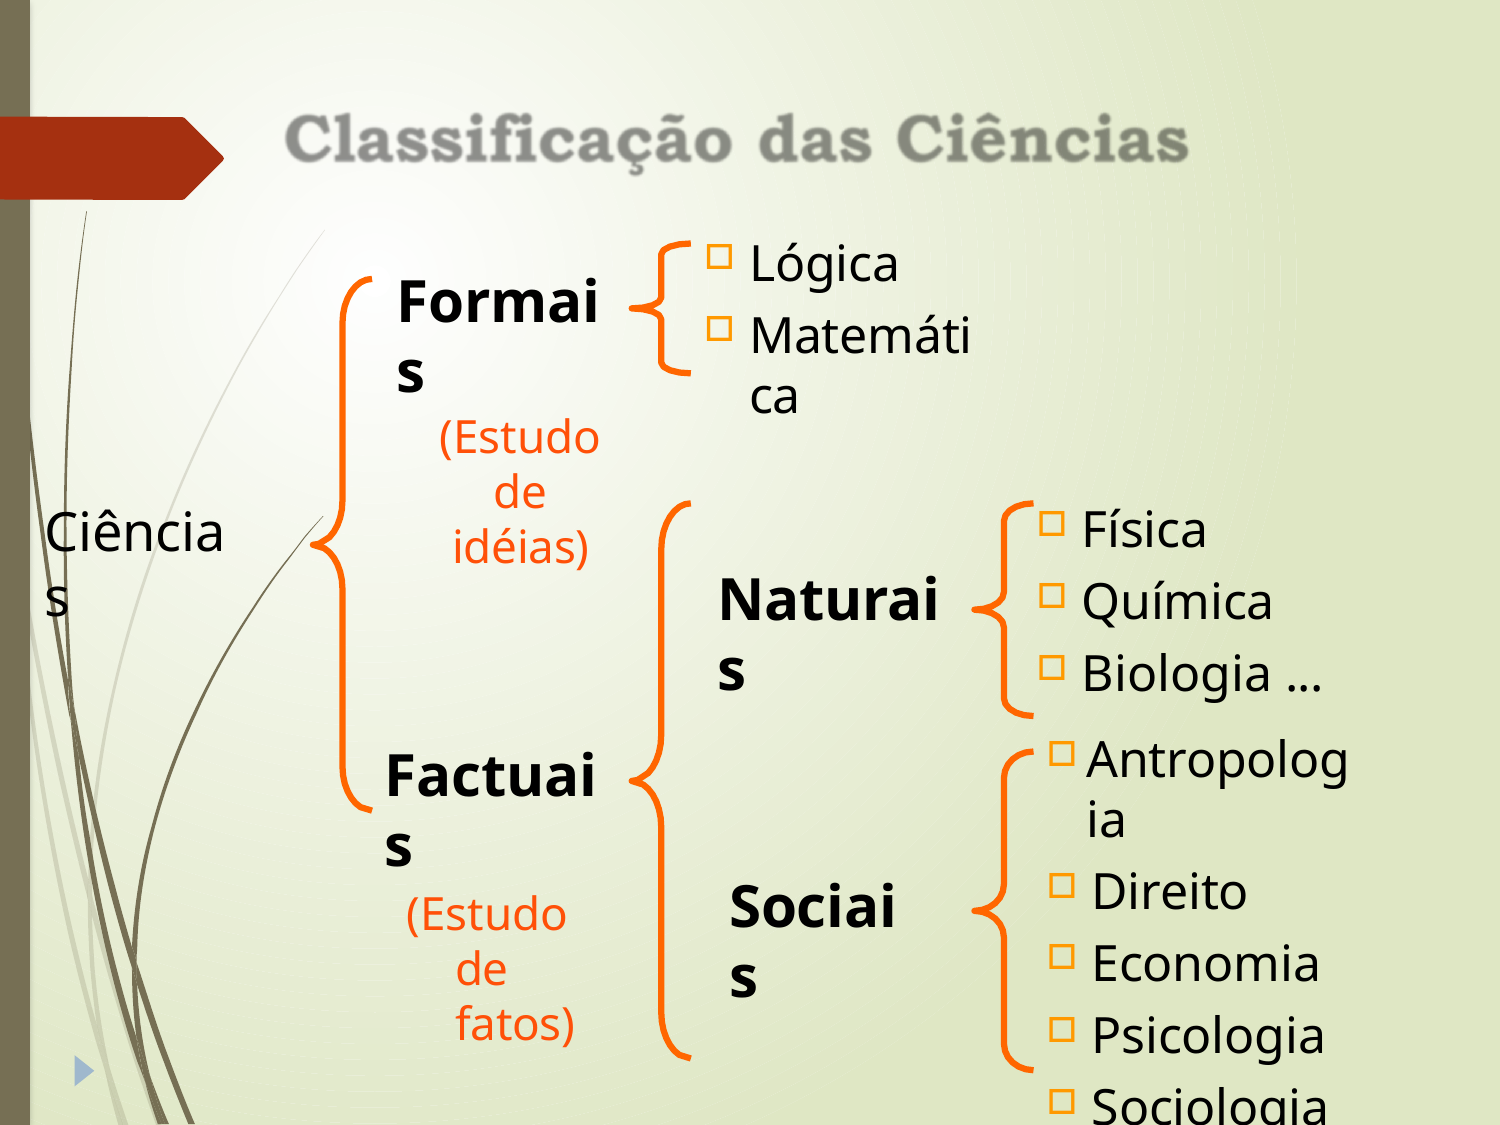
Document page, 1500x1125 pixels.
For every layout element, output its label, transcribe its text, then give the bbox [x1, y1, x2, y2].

text_box [74, 1055, 95, 1087]
text_box Ciências [42, 494, 231, 627]
text_box Sociais [727, 867, 918, 1010]
picture [239, 72, 1233, 221]
text_box [631, 503, 691, 1059]
text_box [974, 751, 1034, 1071]
text_box [312, 278, 373, 811]
text_box Naturais [715, 560, 956, 702]
text_box Lógica Matemática [702, 229, 983, 424]
text_box Física Química Biologia ... Antropologia Direito Economia Psicologia Sociologia [1034, 483, 1355, 1125]
text_box [974, 503, 1034, 717]
text_box [631, 243, 691, 374]
text_box Factuais (Estudo de fatos) [382, 727, 611, 1050]
text_box Formais (Estudo de idéias) [394, 256, 623, 573]
